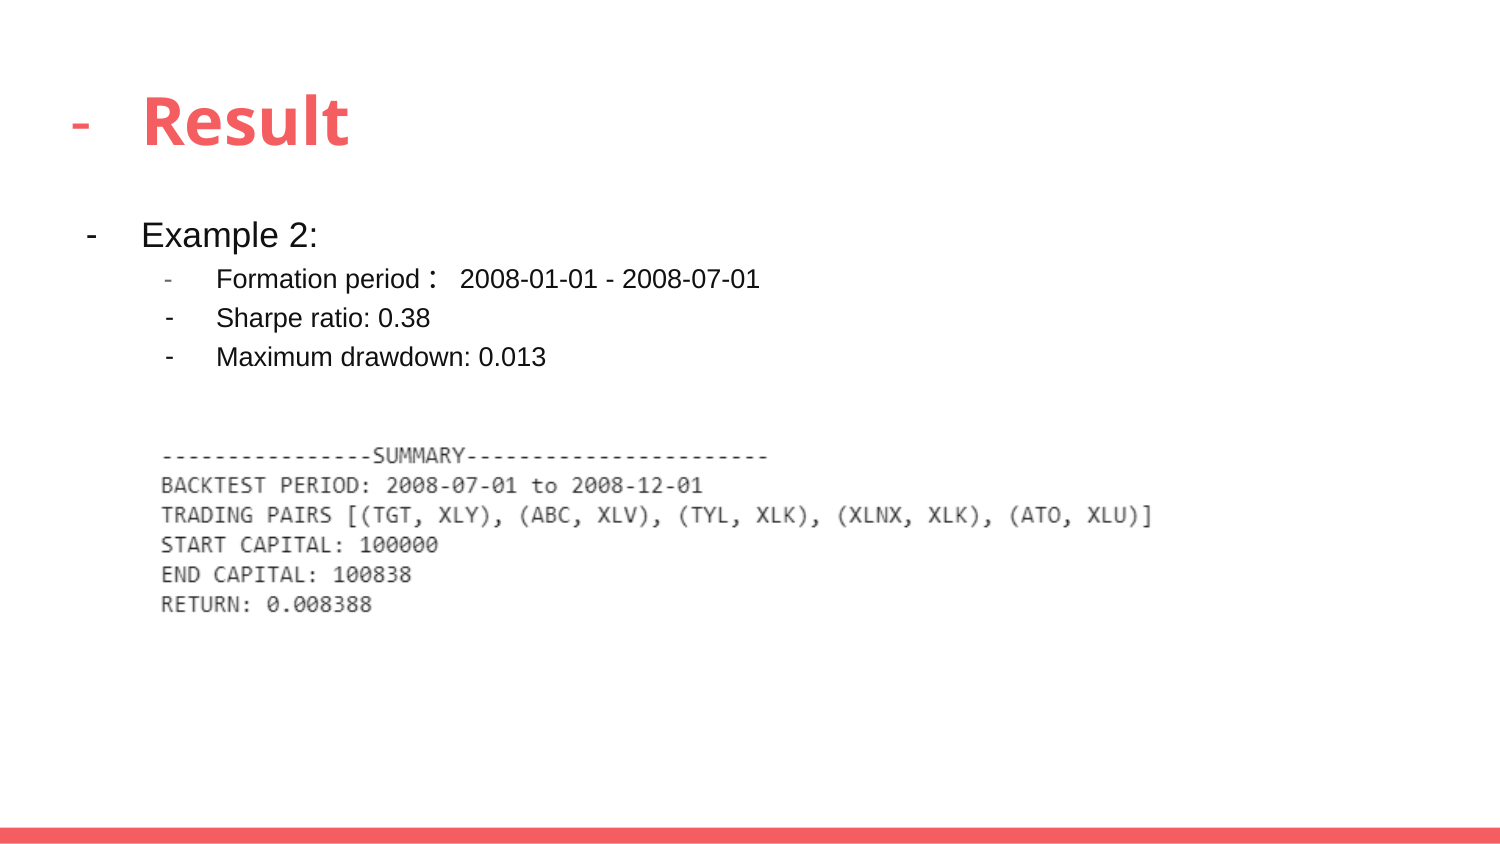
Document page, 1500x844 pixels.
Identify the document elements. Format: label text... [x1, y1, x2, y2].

title Result [51, 64, 1449, 167]
picture [154, 443, 1165, 632]
list Example 2: Formation period：2008-01-01 - 2008-07-01 Sharpe ratio: 0.38 Maximum drawdown: 0.013 [51, 189, 1449, 750]
